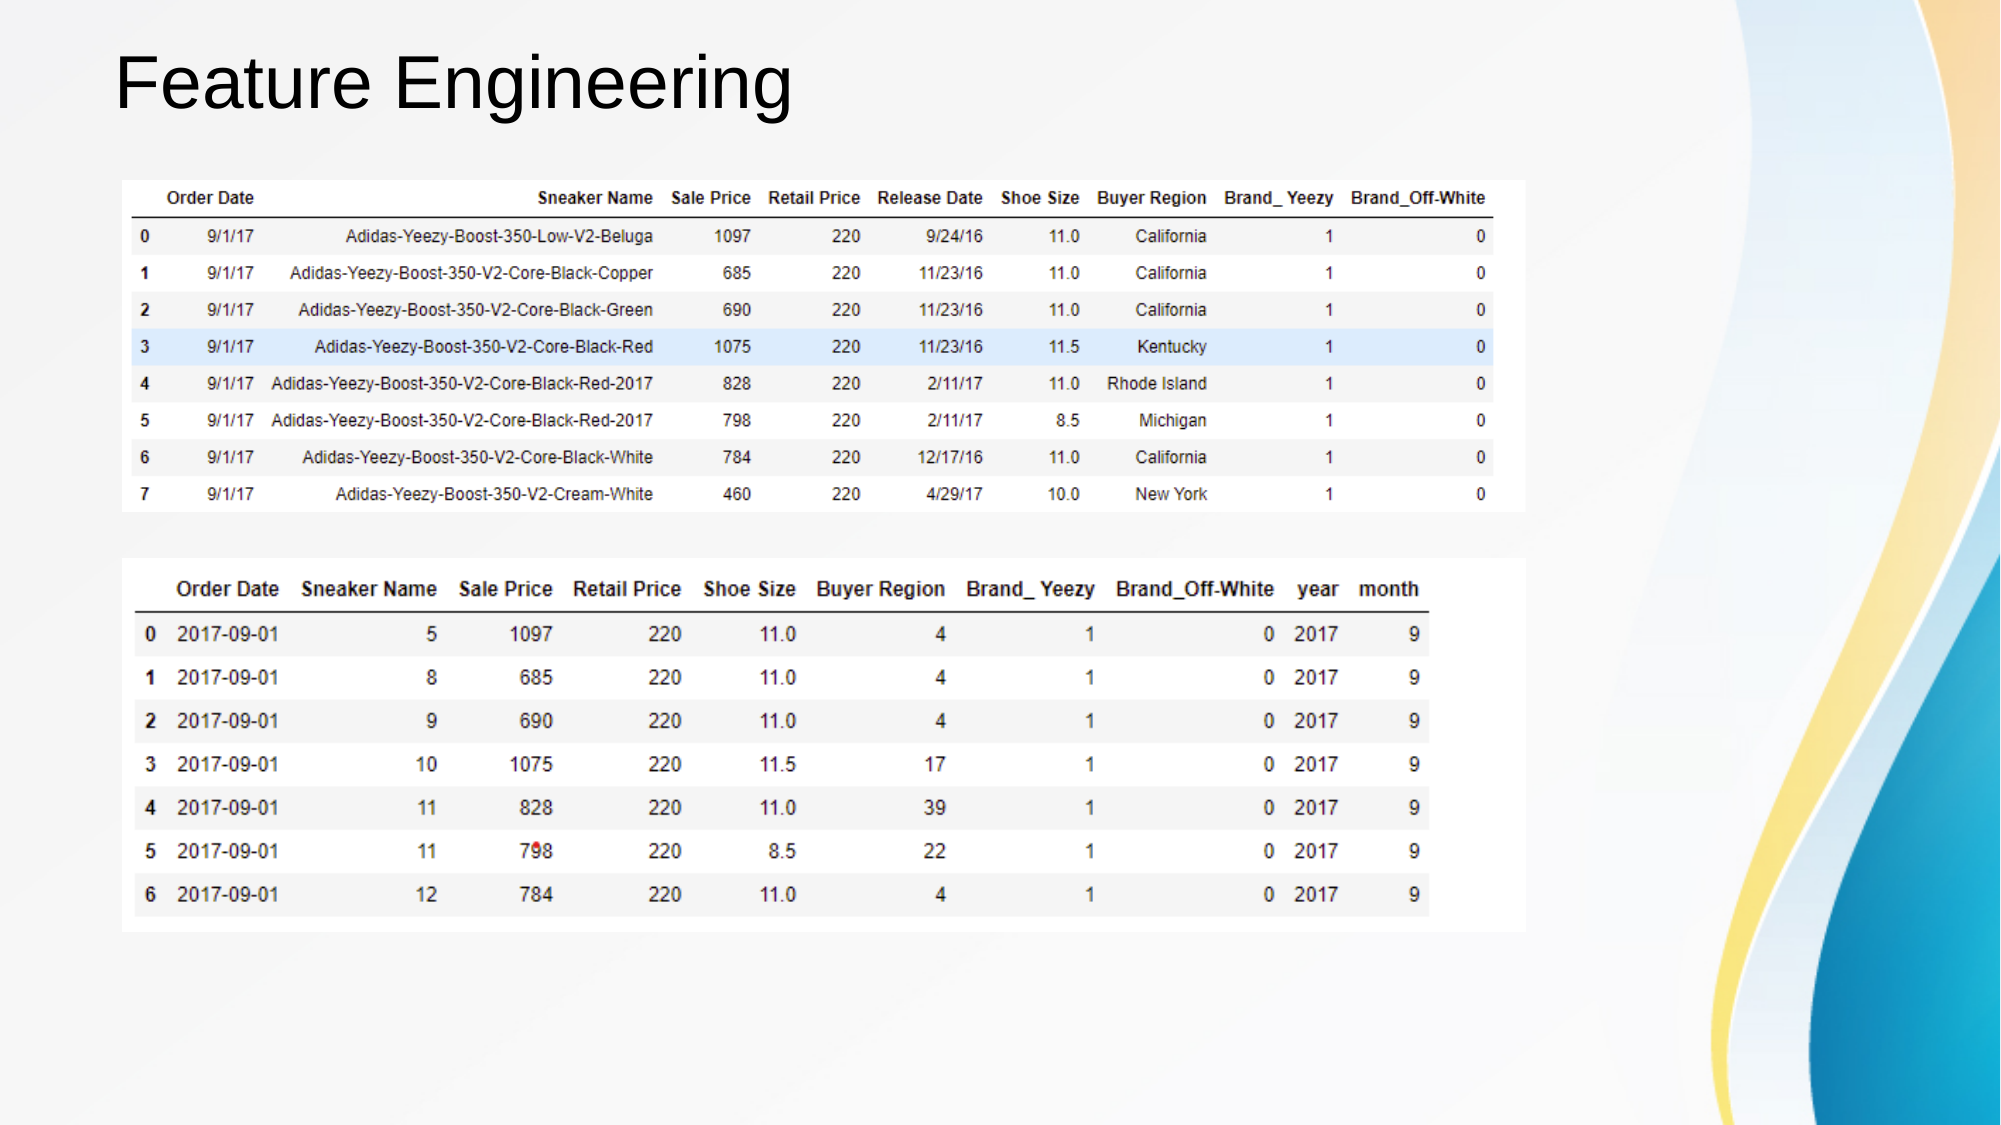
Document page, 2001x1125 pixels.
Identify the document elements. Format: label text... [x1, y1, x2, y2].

picture [0, 0, 2001, 1125]
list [121, 558, 1526, 932]
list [121, 180, 1526, 512]
title Feature Engineering [99, 30, 1901, 127]
